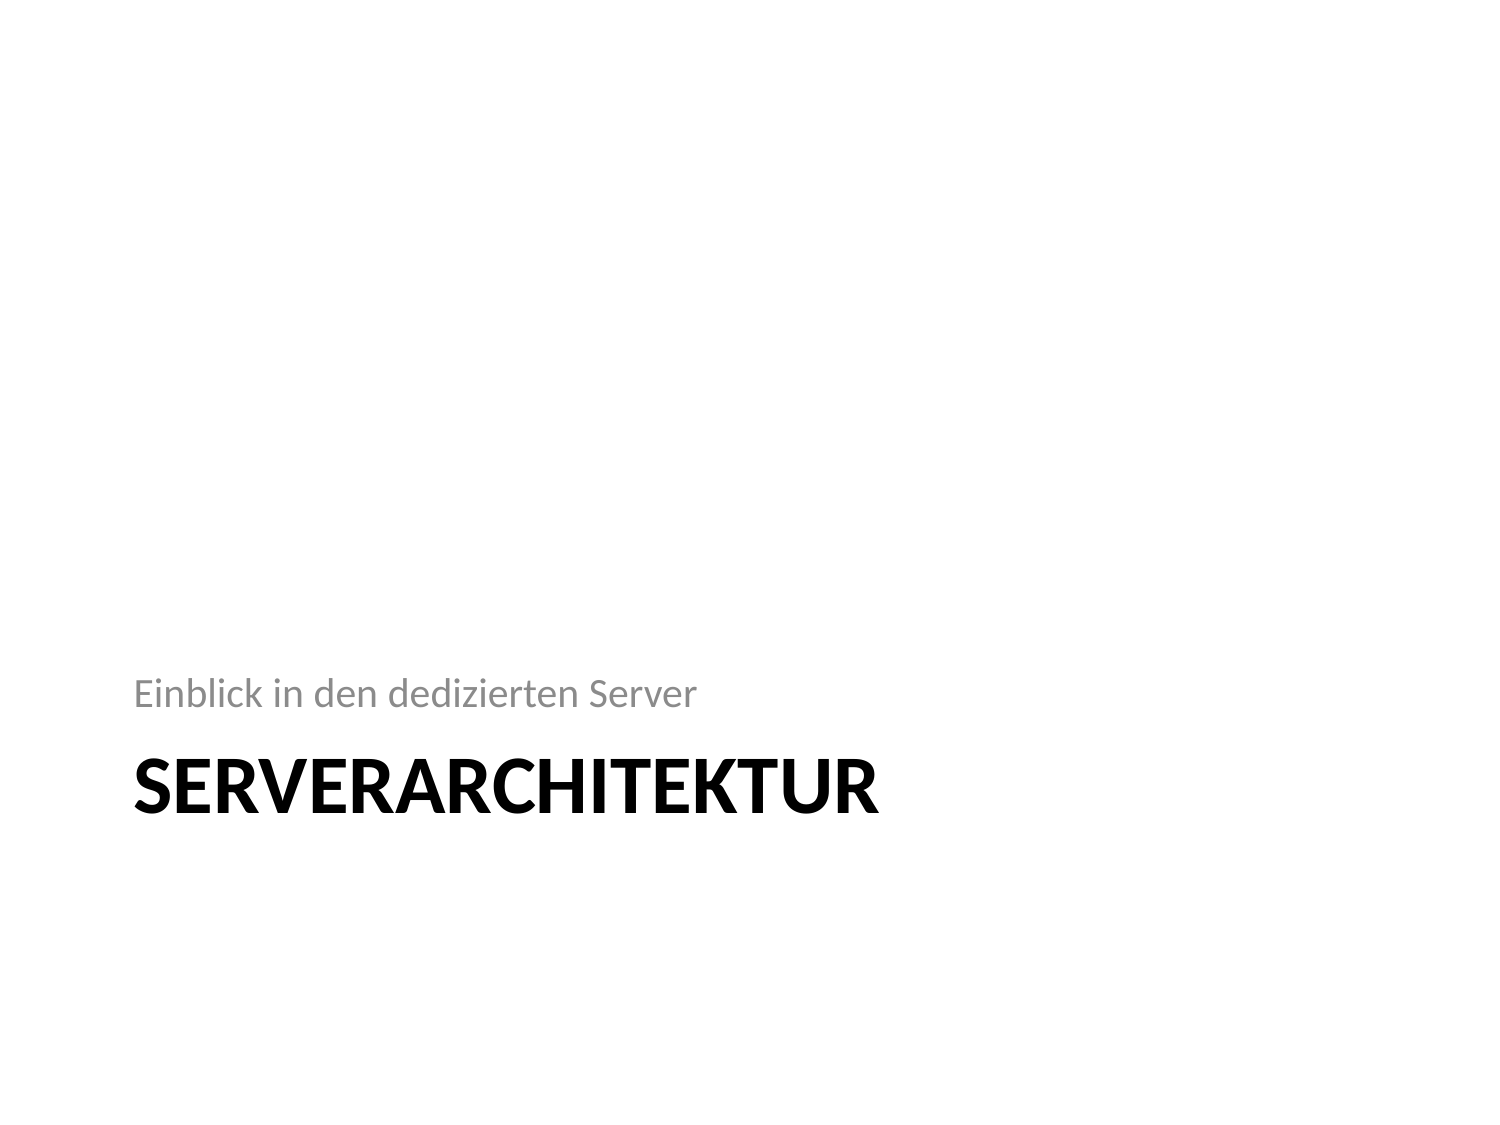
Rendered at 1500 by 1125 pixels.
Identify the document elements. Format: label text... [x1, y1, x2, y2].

title Serverarchitektur [118, 723, 1394, 947]
list Einblick in den dedizierten Server [118, 476, 1394, 723]
